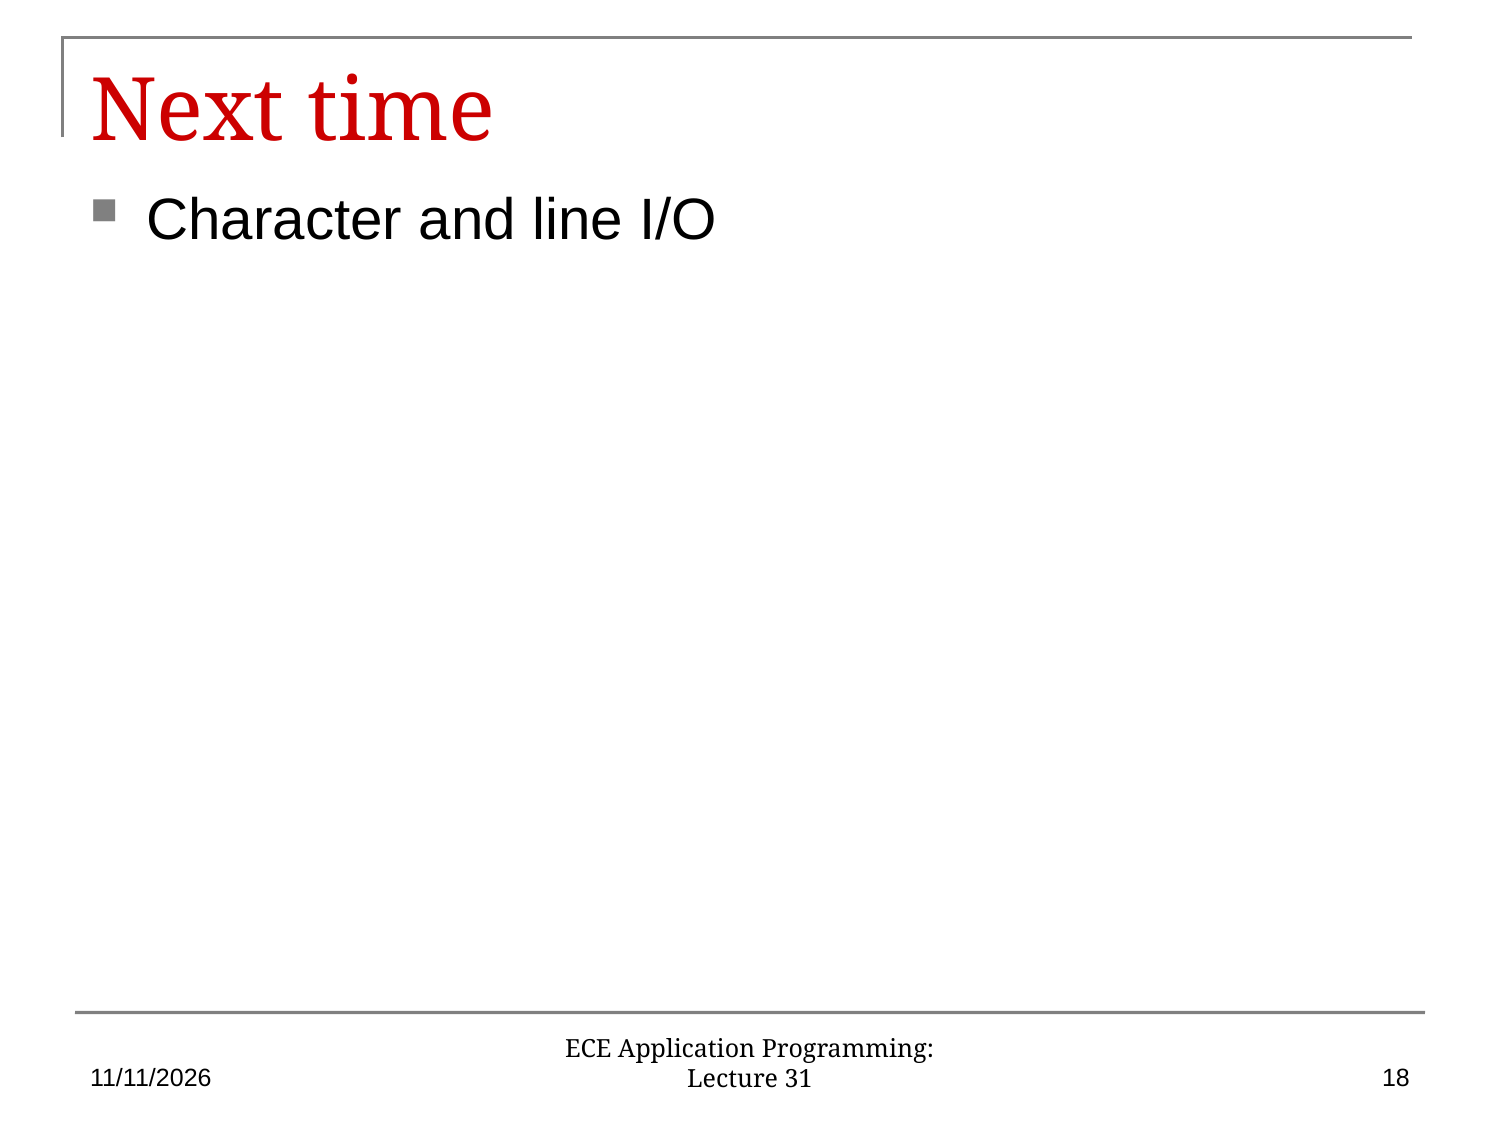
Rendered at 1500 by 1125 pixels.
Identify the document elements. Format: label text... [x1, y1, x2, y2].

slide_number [74, 1023, 426, 1100]
footer ECE Application Programming: Lecture 31 [512, 1024, 988, 1101]
title Next time [75, 45, 1425, 163]
list Character and line I/O [75, 187, 1425, 1006]
slide_number 18 [1074, 1023, 1426, 1100]
